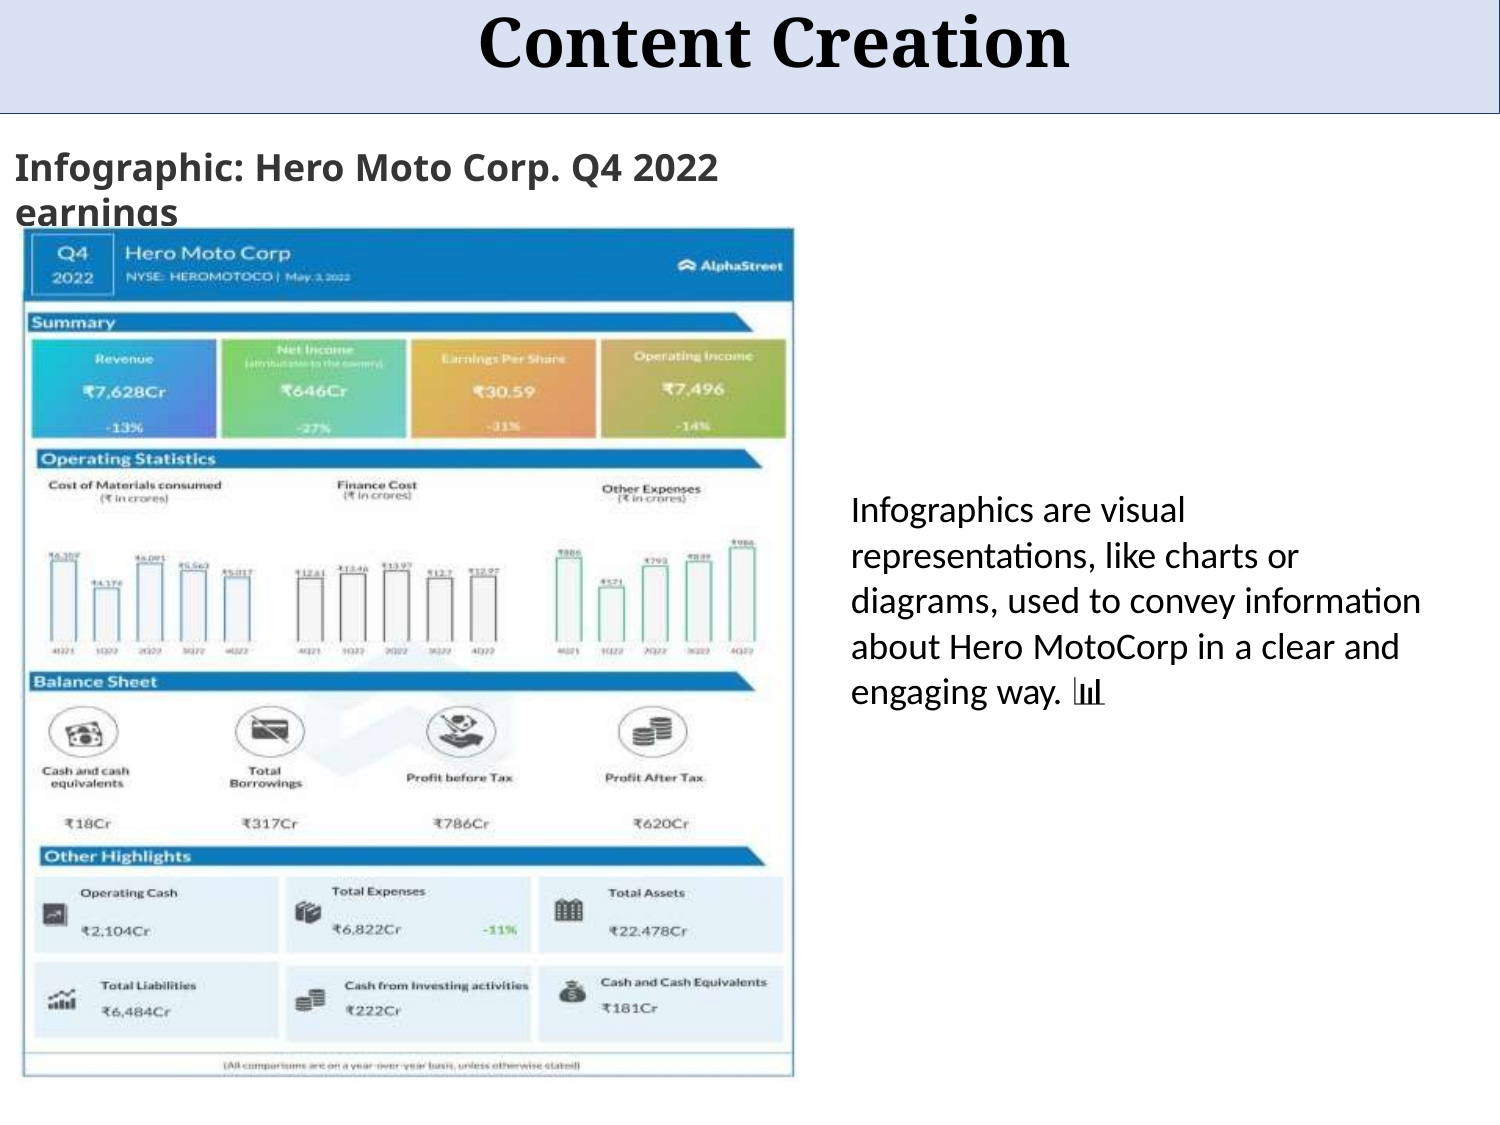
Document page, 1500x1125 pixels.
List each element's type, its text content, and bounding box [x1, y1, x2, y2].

title Content Creation [59, 123, 1441, 187]
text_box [0, 0, 1500, 115]
text_box Infographics are visual representations, like charts or diagrams, used to convey information about Hero MotoCorp in a clear and engaging way. 📊 [848, 483, 1426, 713]
text_box Infographic: Hero Moto Corp. Q4 2022 earnings [12, 142, 859, 235]
picture [18, 226, 799, 1082]
